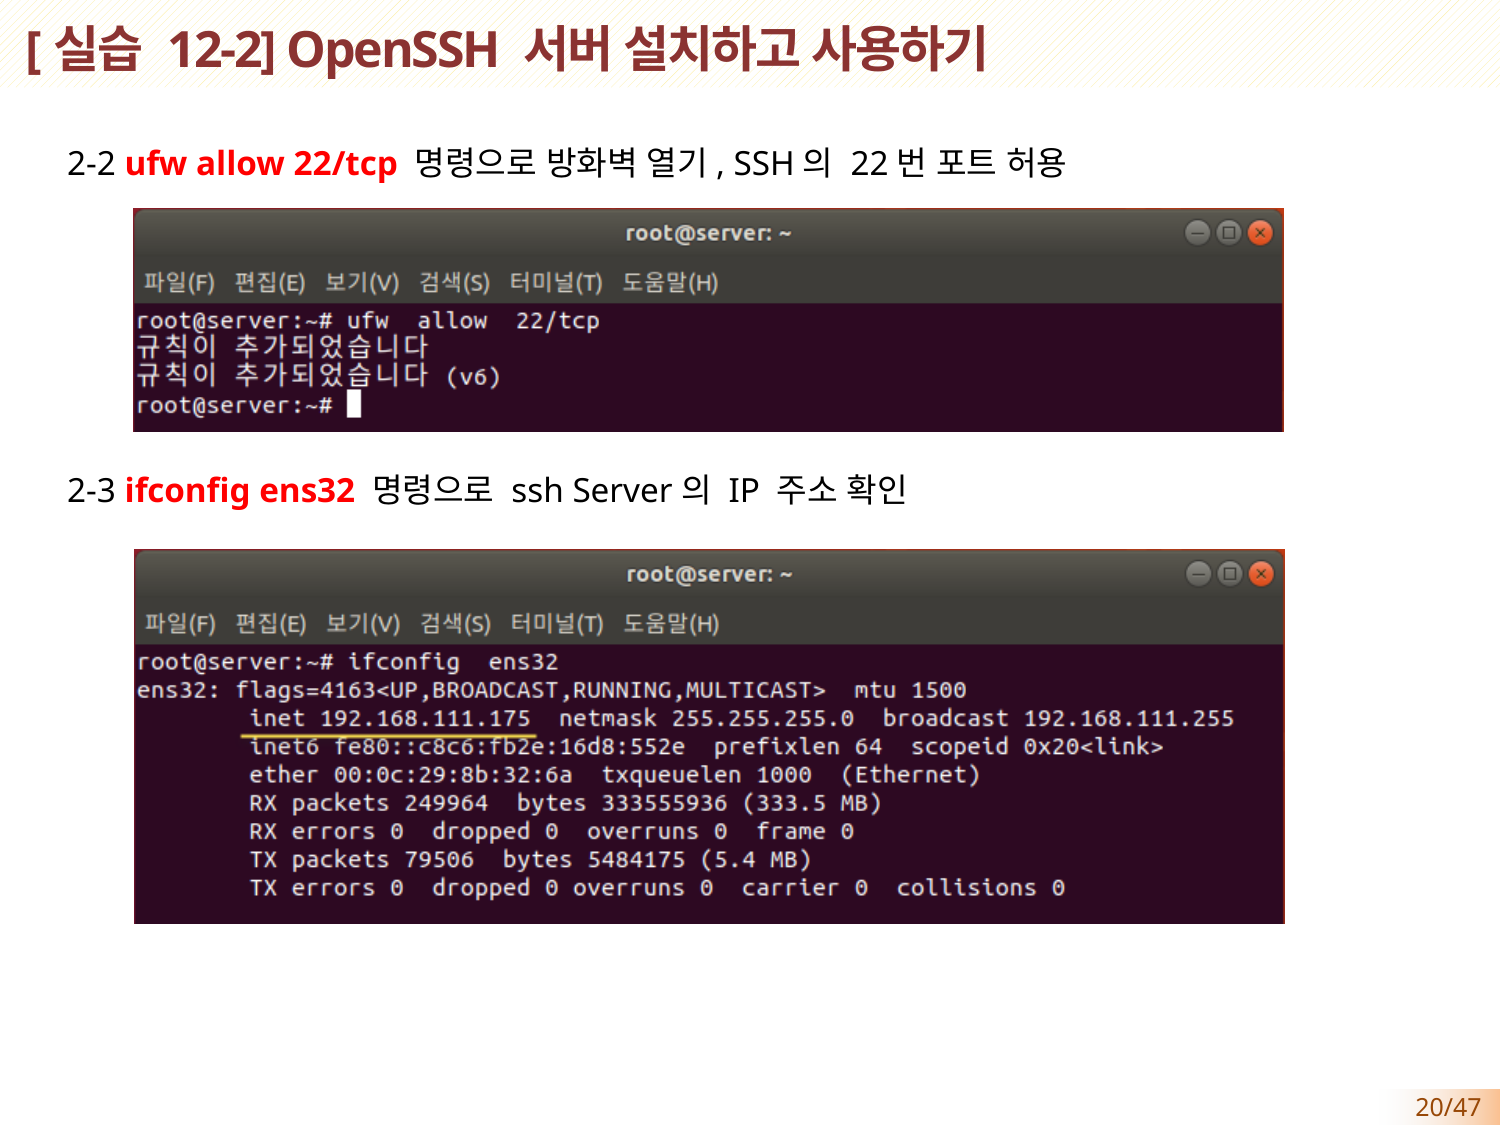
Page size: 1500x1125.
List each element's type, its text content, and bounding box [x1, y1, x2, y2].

title [실습 12-2] OpenSSH 서버 설치하고 사용하기 [10, 8, 1288, 87]
picture [133, 207, 1284, 432]
picture [134, 549, 1285, 924]
list 2-2 ufw allow 22/tcp 명령으로 방화벽 열기, SSH의 22번 포트 허용 2-3 ifconfig ens32 명령으로 ssh Server의 IP 주소 확인 [10, 126, 1481, 1057]
